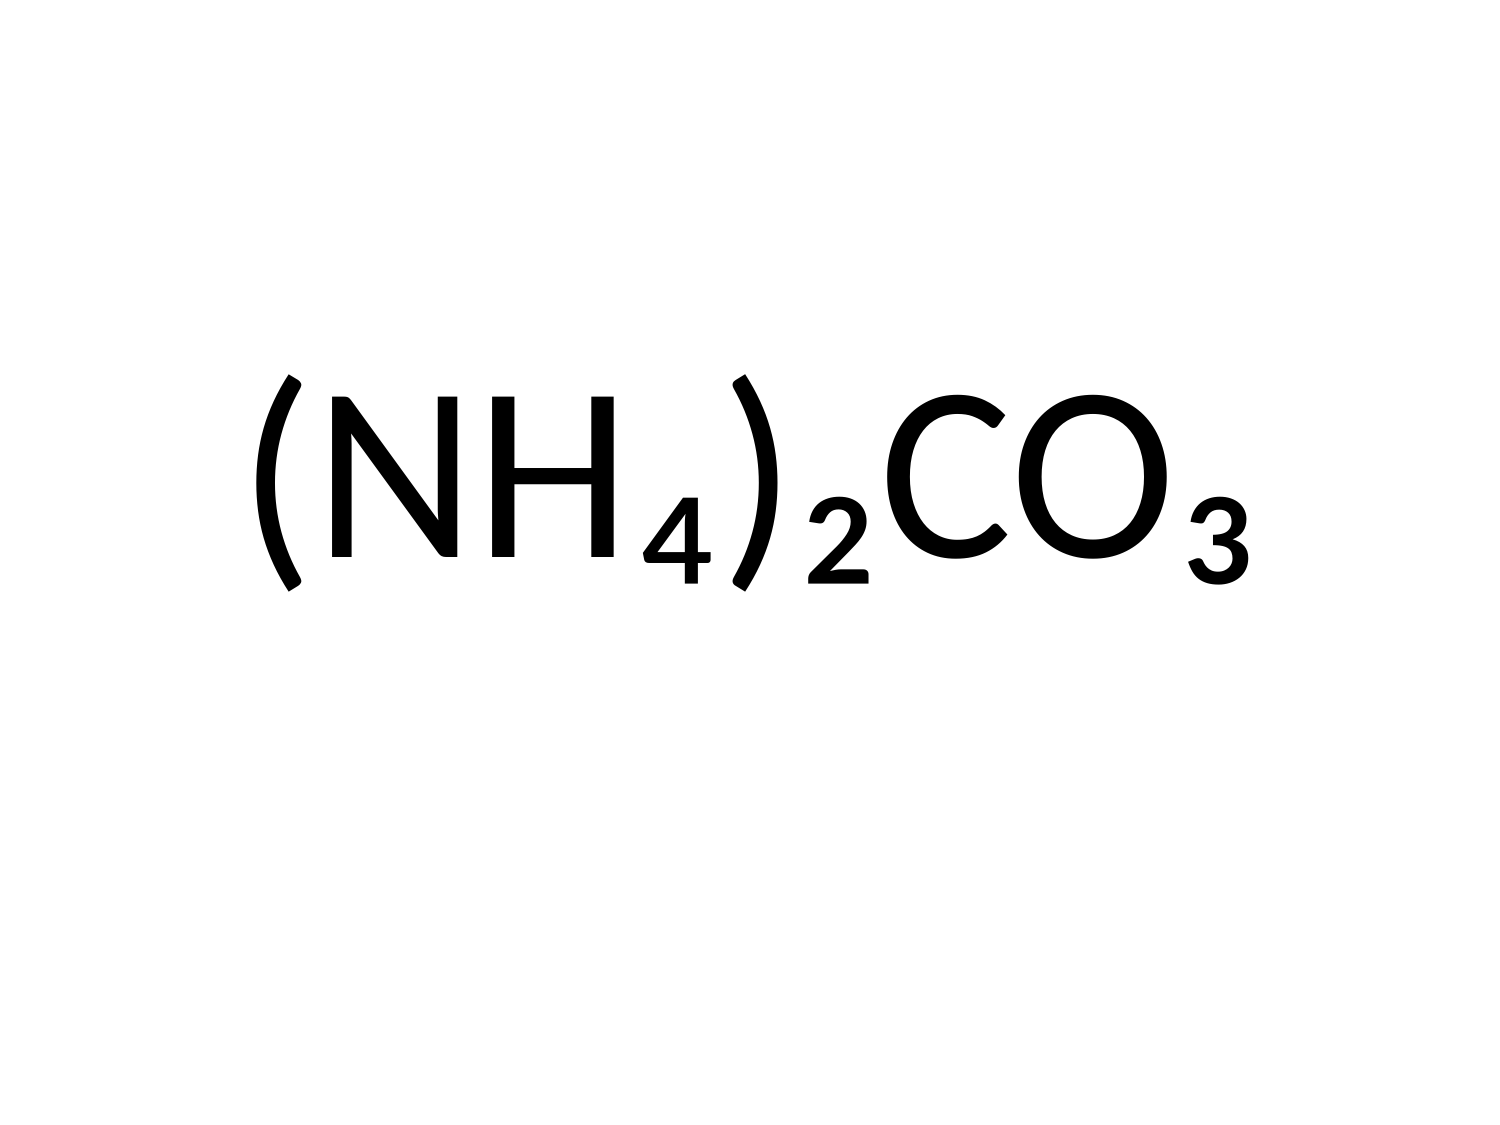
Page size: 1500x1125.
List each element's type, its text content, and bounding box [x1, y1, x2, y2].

text_box (NH₄)₂CO₃ [224, 299, 1276, 615]
